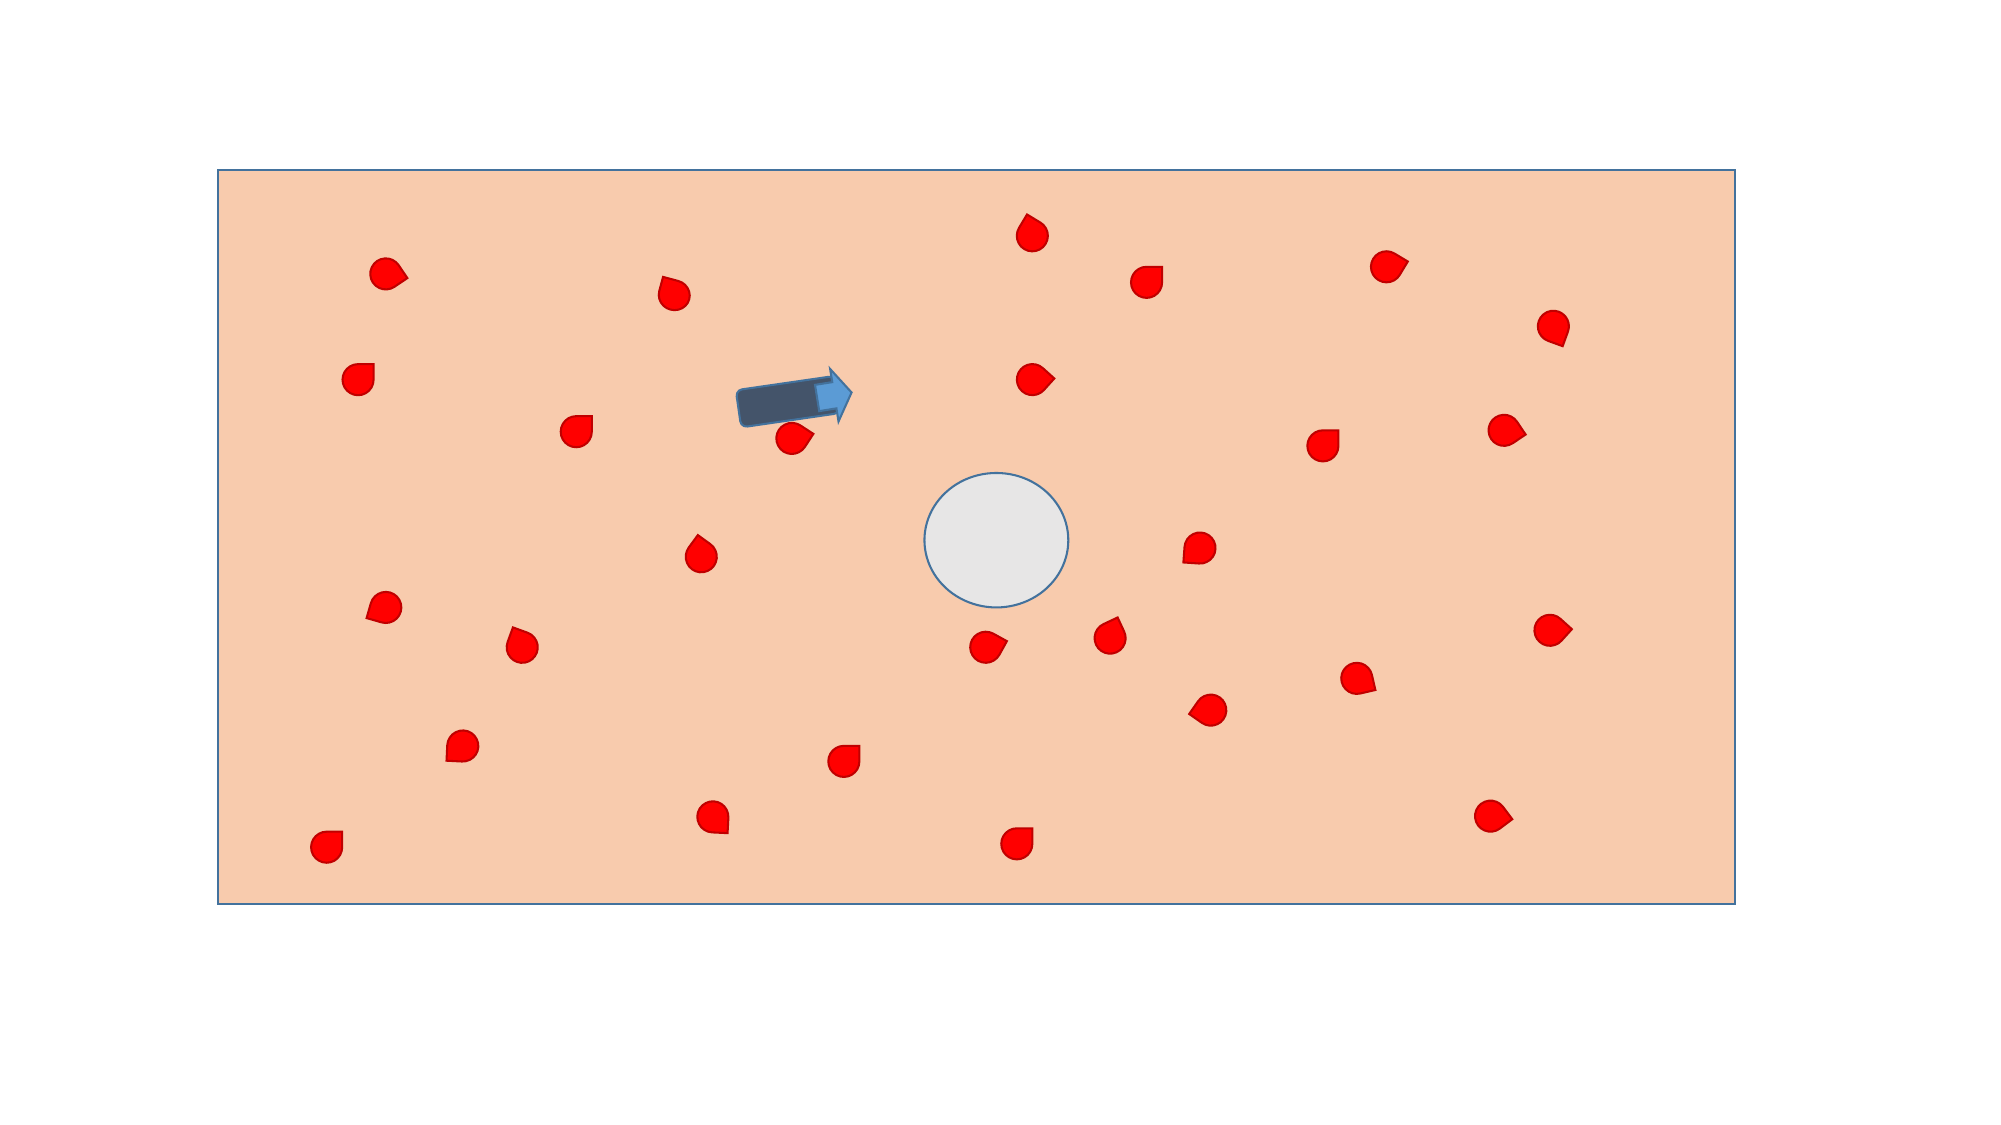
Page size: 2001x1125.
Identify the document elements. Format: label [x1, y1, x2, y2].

text_box [445, 729, 480, 763]
text_box [217, 169, 1736, 905]
text_box [923, 471, 1070, 609]
text_box [1093, 616, 1127, 655]
text_box [1015, 213, 1049, 253]
text_box [1000, 827, 1034, 861]
text_box [559, 415, 593, 449]
text_box [369, 257, 409, 291]
text_box [1474, 799, 1514, 833]
text_box [735, 375, 836, 428]
text_box [684, 533, 718, 574]
text_box [775, 421, 815, 455]
text_box [1187, 693, 1228, 727]
text_box [1306, 429, 1340, 463]
text_box [1340, 661, 1377, 695]
text_box [969, 630, 1009, 664]
text_box [1369, 250, 1410, 284]
text_box [505, 626, 539, 664]
text_box [365, 590, 403, 625]
text_box [1182, 531, 1217, 565]
text_box [1533, 613, 1574, 647]
text_box [310, 830, 344, 864]
text_box [827, 744, 861, 778]
text_box [341, 363, 375, 397]
text_box [813, 365, 853, 426]
text_box [1487, 413, 1528, 447]
text_box [657, 275, 691, 312]
text_box [696, 800, 730, 835]
text_box [1129, 265, 1164, 299]
text_box [1015, 363, 1056, 397]
text_box [1536, 309, 1570, 348]
